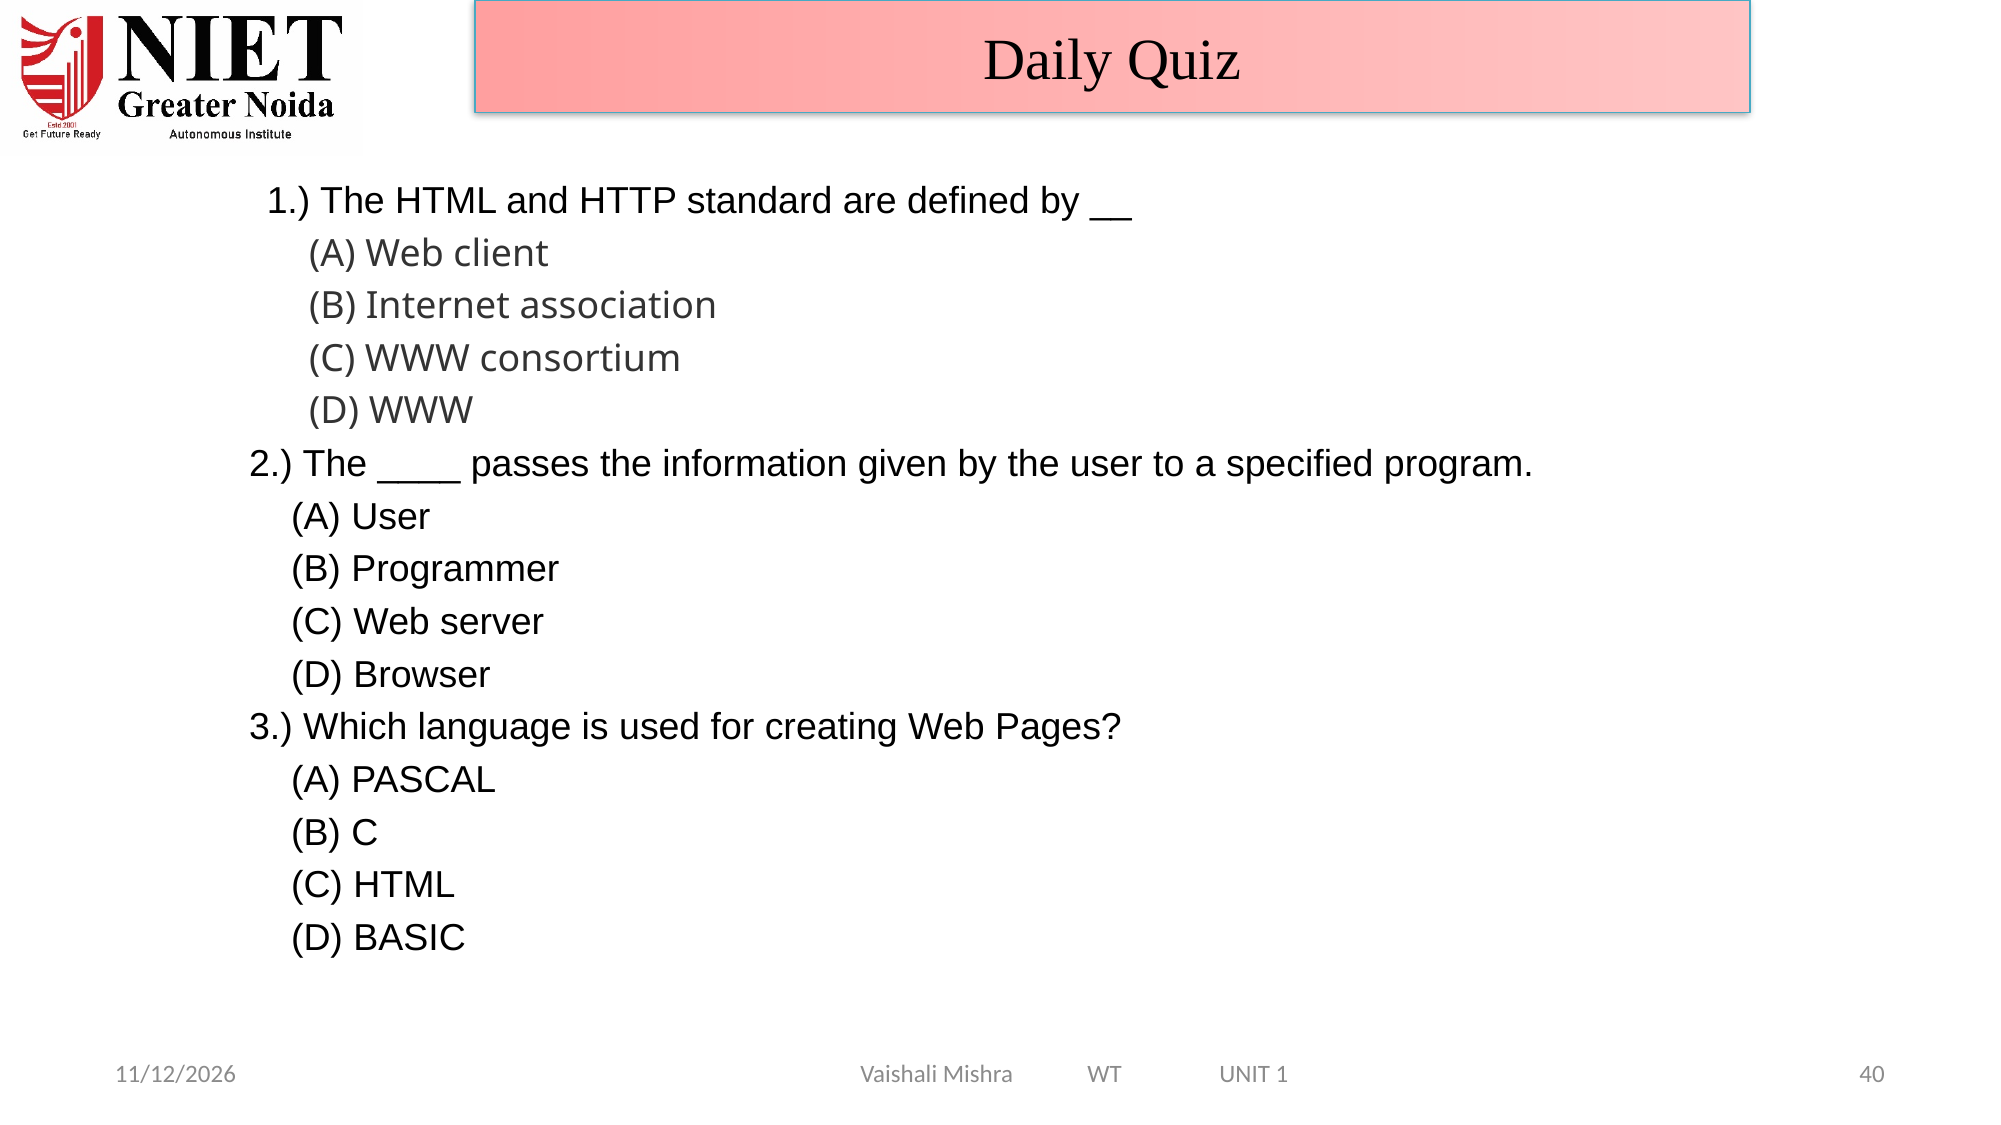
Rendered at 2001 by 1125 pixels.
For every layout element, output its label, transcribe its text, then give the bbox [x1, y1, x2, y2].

text_box 1.) The HTML and HTTP standard are defined by __ (A) Web client (B) Internet association (C) WWW consortium (D) WWW 2.) The ____ passes the information given by the user to a specified program. (A) User (B) Programmer (C) Web server (D) Browser 3.) Which language is used for creating Web Pages? (A) PASCAL (B) C (C) HTML (D) BASIC [100, 168, 1861, 987]
slide_number 40 [1433, 1042, 1900, 1103]
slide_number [99, 1042, 567, 1103]
picture [0, 0, 363, 156]
footer Vaishali Mishra WT UNIT 1 [662, 1042, 1433, 1103]
text_box Daily Quiz [474, 0, 1751, 113]
